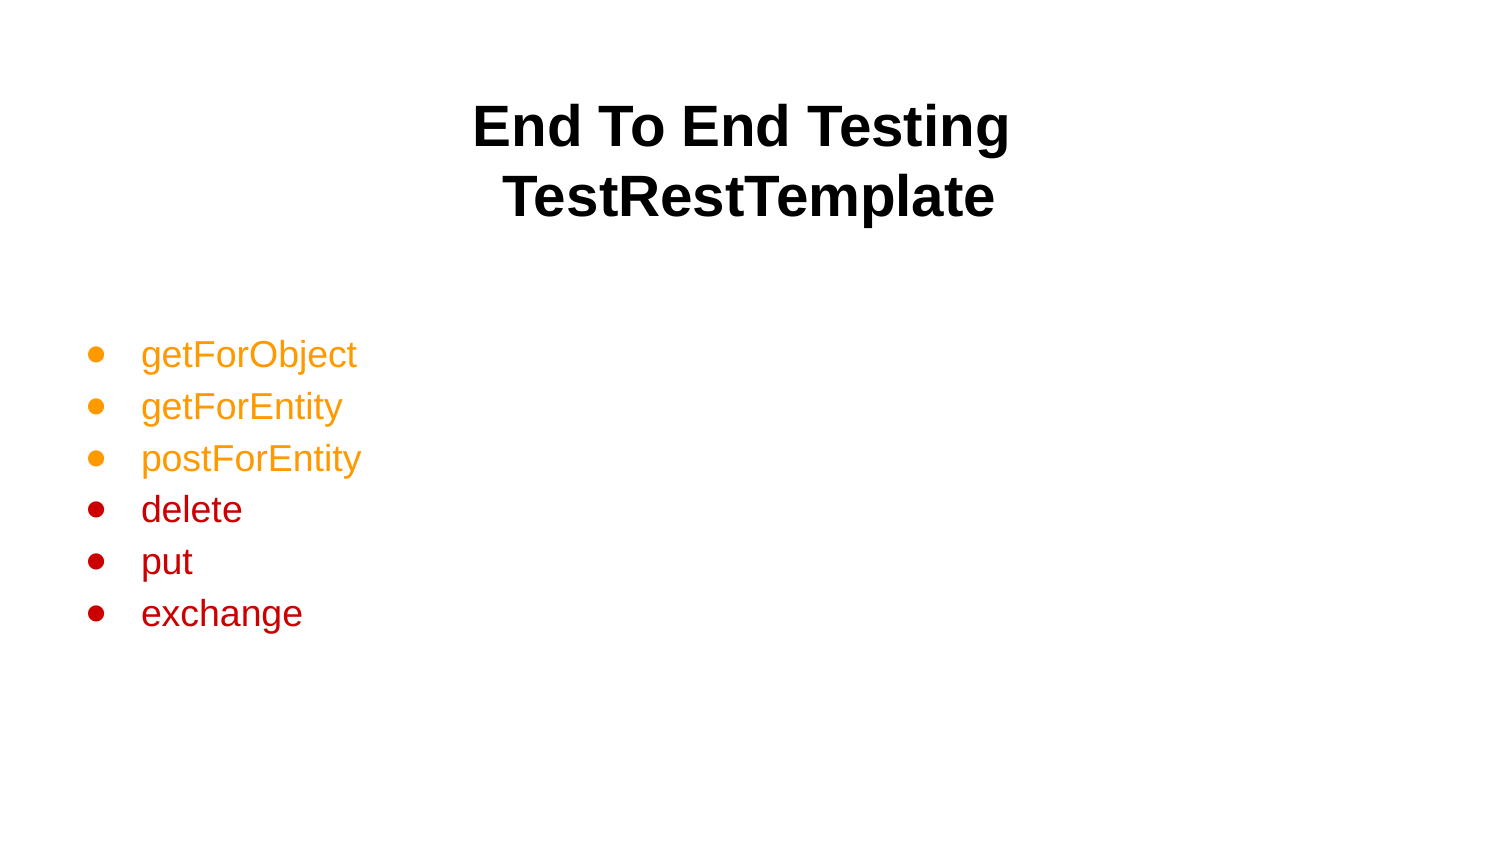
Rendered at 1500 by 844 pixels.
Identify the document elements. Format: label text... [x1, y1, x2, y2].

title End To End Testing TestRestTemplate [51, 72, 1449, 230]
list getForObject getForEntity postForEntity delete put exchange [51, 308, 1449, 601]
